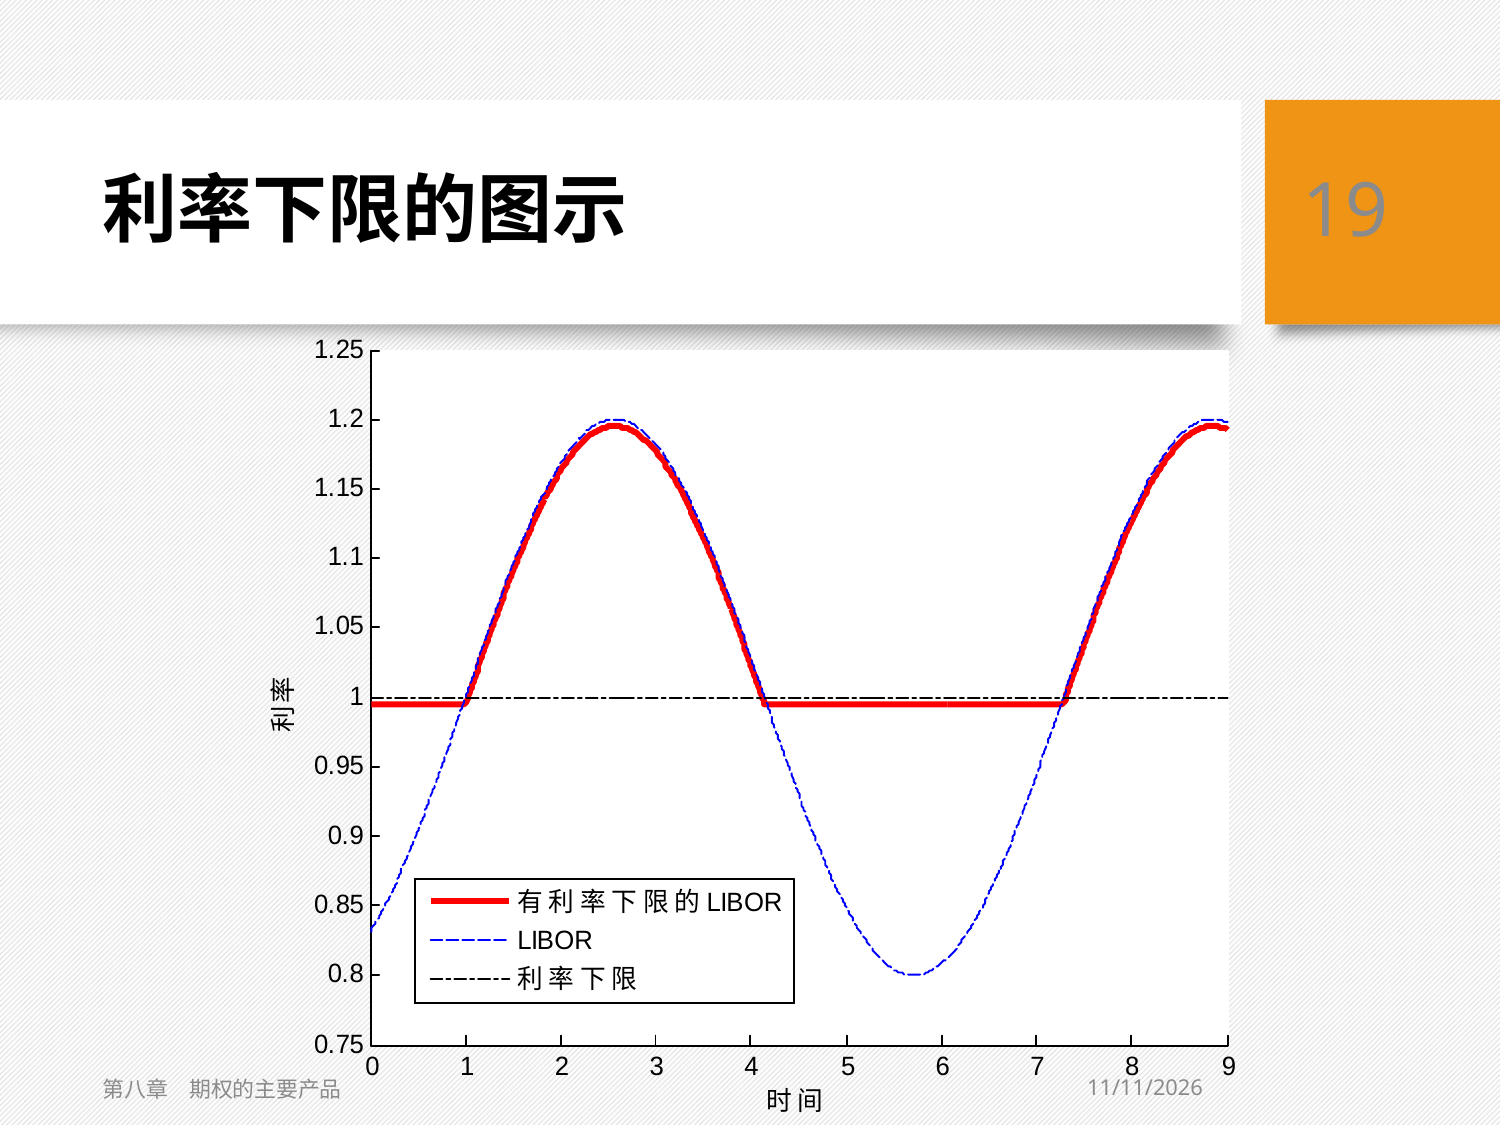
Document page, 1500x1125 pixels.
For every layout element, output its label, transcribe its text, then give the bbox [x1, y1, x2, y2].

footer 第八章 期权的主要产品 [87, 1058, 227, 1119]
slide_number 19 [1287, 123, 1478, 303]
title 利率下限的图示 [87, 123, 1219, 301]
picture [0, 285, 1500, 1125]
